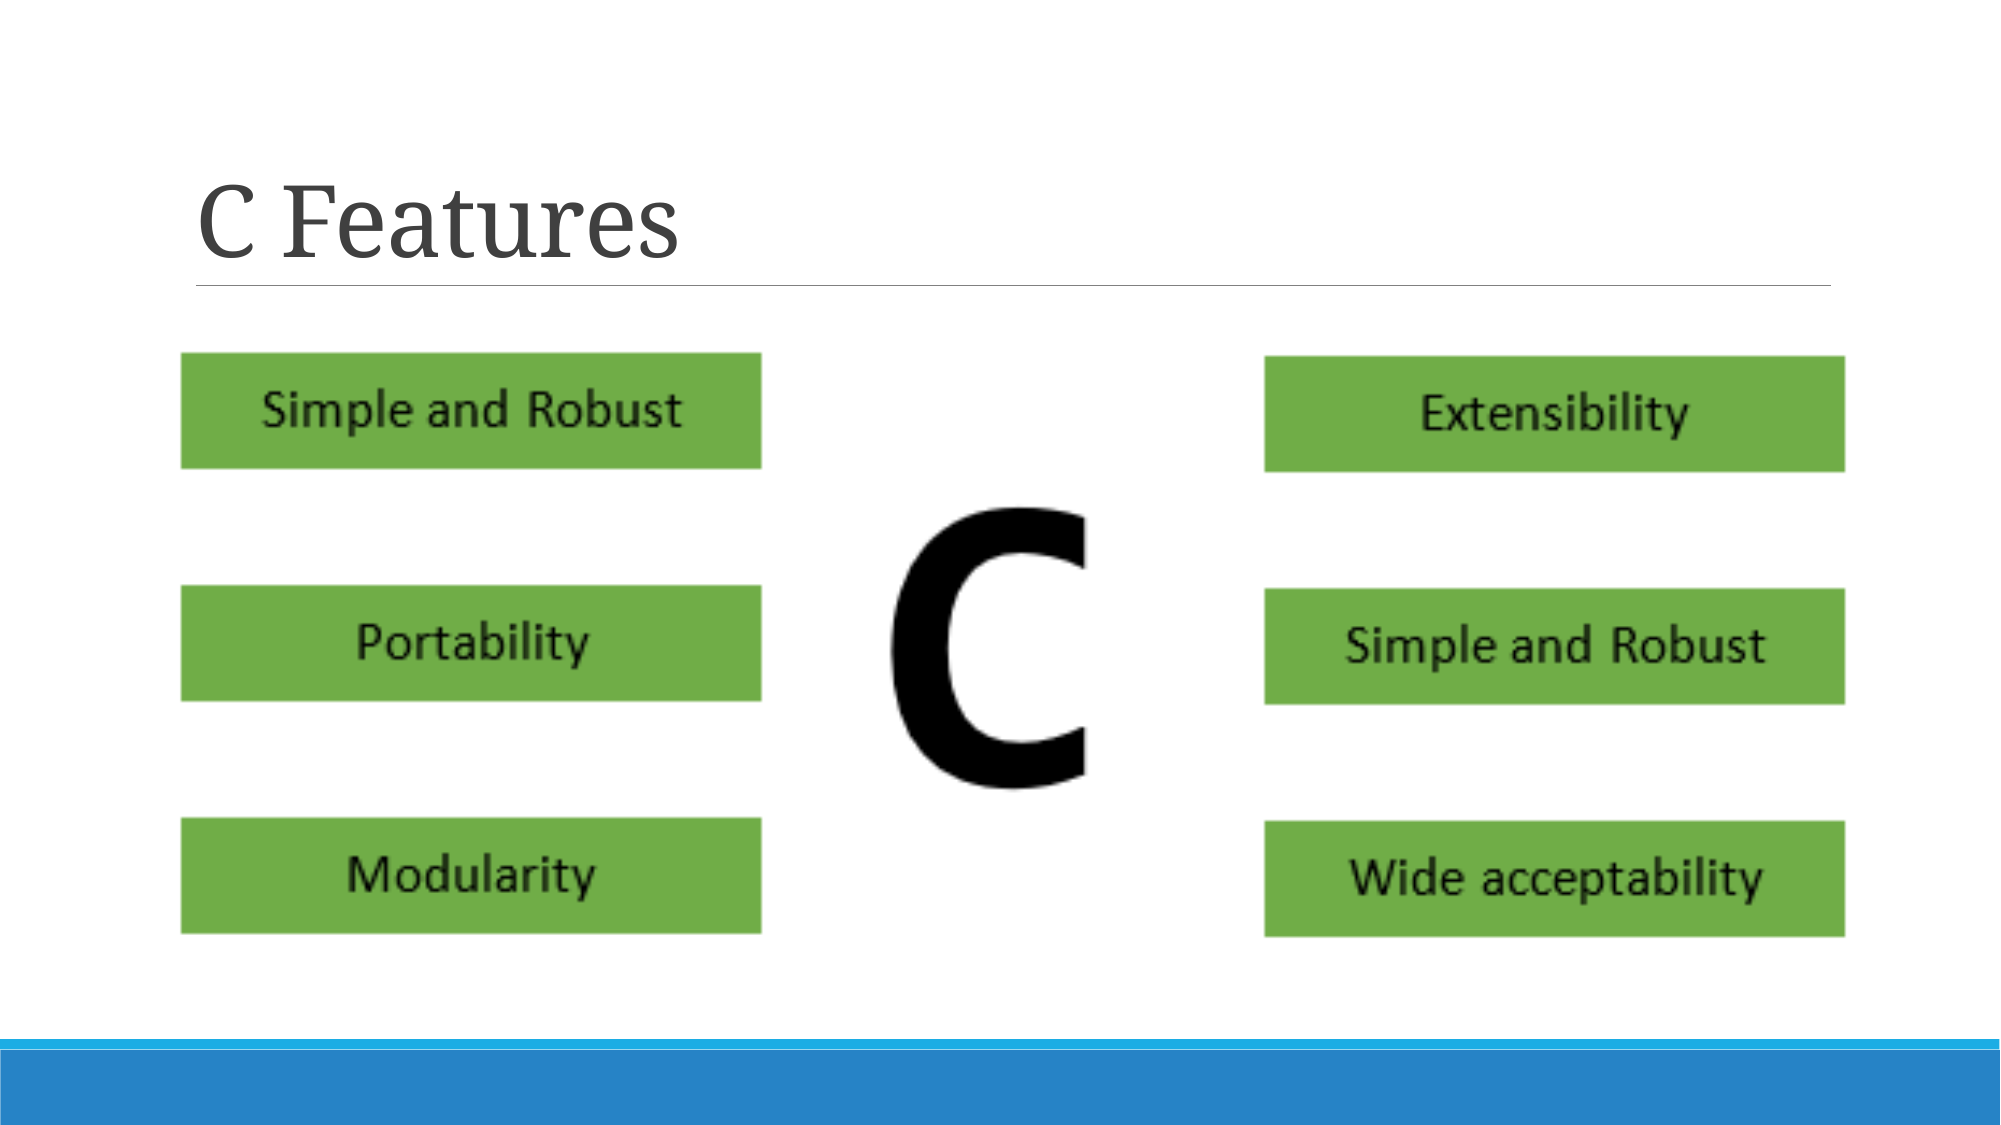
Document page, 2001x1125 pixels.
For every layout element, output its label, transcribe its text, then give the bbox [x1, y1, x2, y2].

title C Features [180, 47, 1830, 285]
picture [136, 298, 1901, 993]
